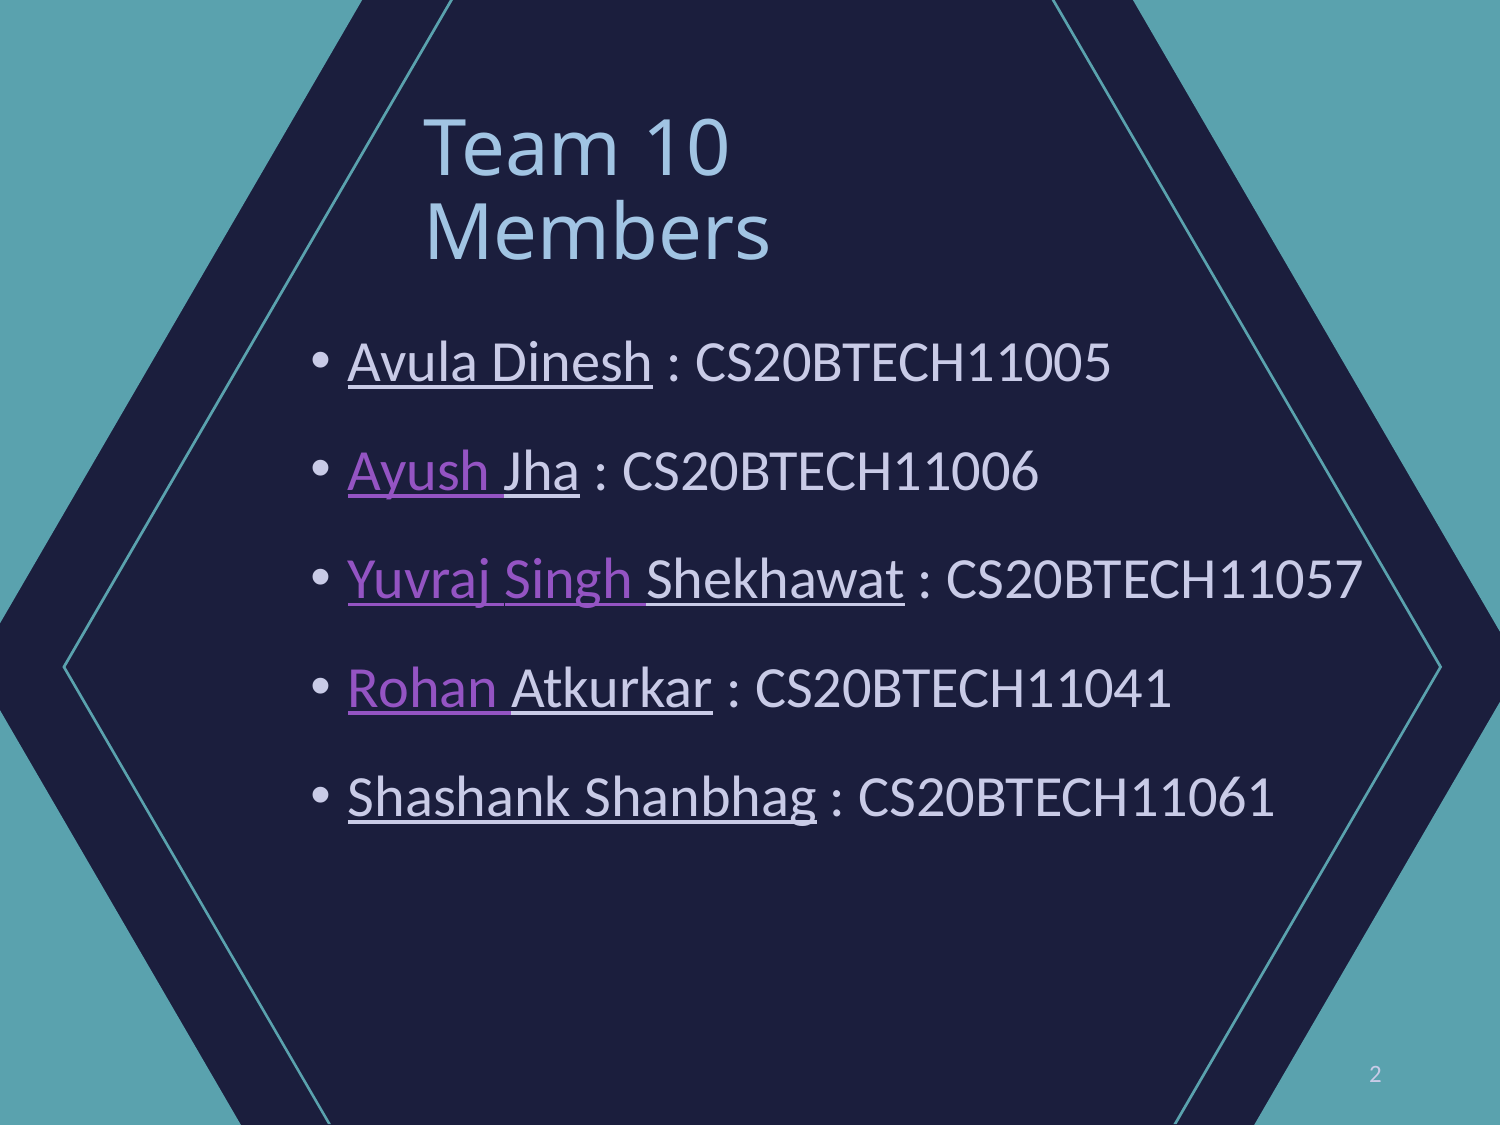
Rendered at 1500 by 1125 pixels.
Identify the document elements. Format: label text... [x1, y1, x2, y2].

text_box Team 10 Members [408, 66, 1096, 284]
text_box 2 [1059, 1042, 1397, 1103]
text_box Avula Dinesh : CS20BTECH11005 Ayush Jha : CS20BTECH11006 Yuvraj Singh Shekhawat : CS20BTECH11057 Rohan Atkurkar : CS20BTECH11041 Shashank Shanbhag : CS20BTECH11061 [295, 323, 1500, 1038]
